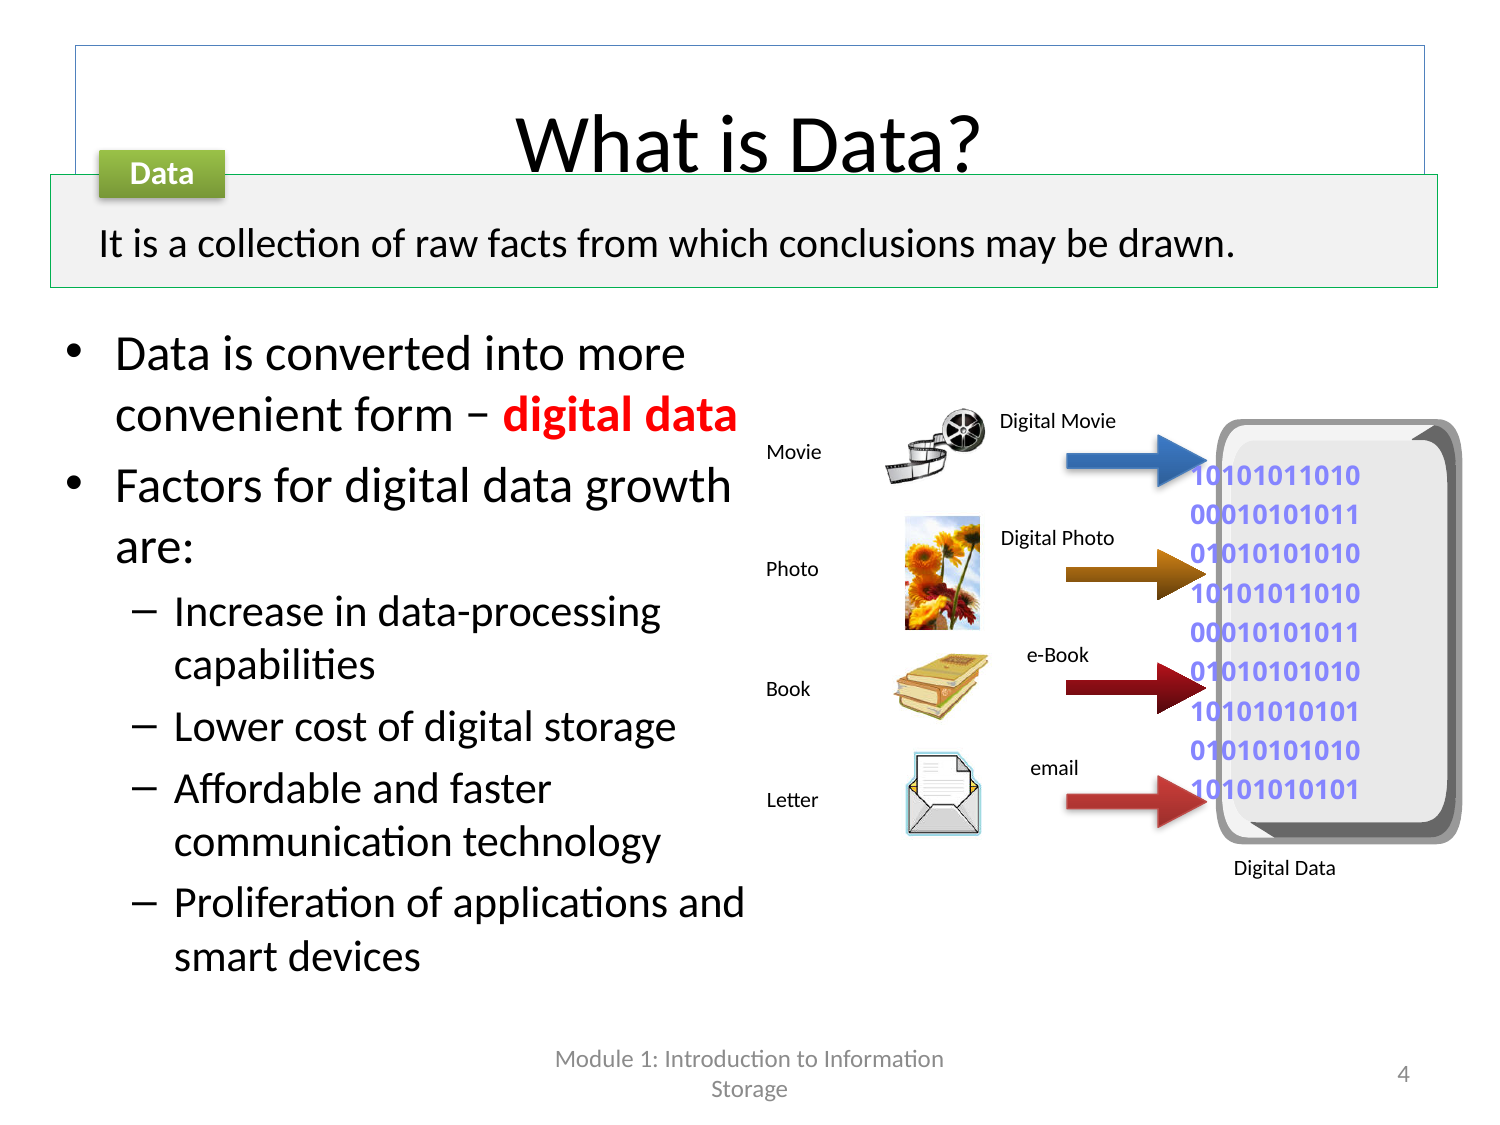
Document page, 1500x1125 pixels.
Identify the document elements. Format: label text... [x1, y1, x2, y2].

slide_number 4 [1074, 1042, 1425, 1103]
text_box Letter [766, 785, 881, 813]
text_box Book [766, 674, 881, 702]
footer Module 1: Introduction to Information Storage [512, 1042, 988, 1103]
text_box Movie [766, 437, 879, 464]
text_box Data [99, 149, 225, 198]
title What is Data? [75, 45, 1425, 174]
text_box It is a collection of raw facts from which conclusions may be drawn. [50, 174, 1438, 288]
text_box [886, 406, 1463, 880]
list Data is converted into more convenient form − digital data Factors for digital data growth are: Increase in data-processing capabilities Lower cost of digital storage Affordable and faster communication technology Proliferation of applications and smart devices [50, 312, 788, 1000]
picture [885, 408, 989, 488]
text_box Photo [766, 554, 881, 581]
